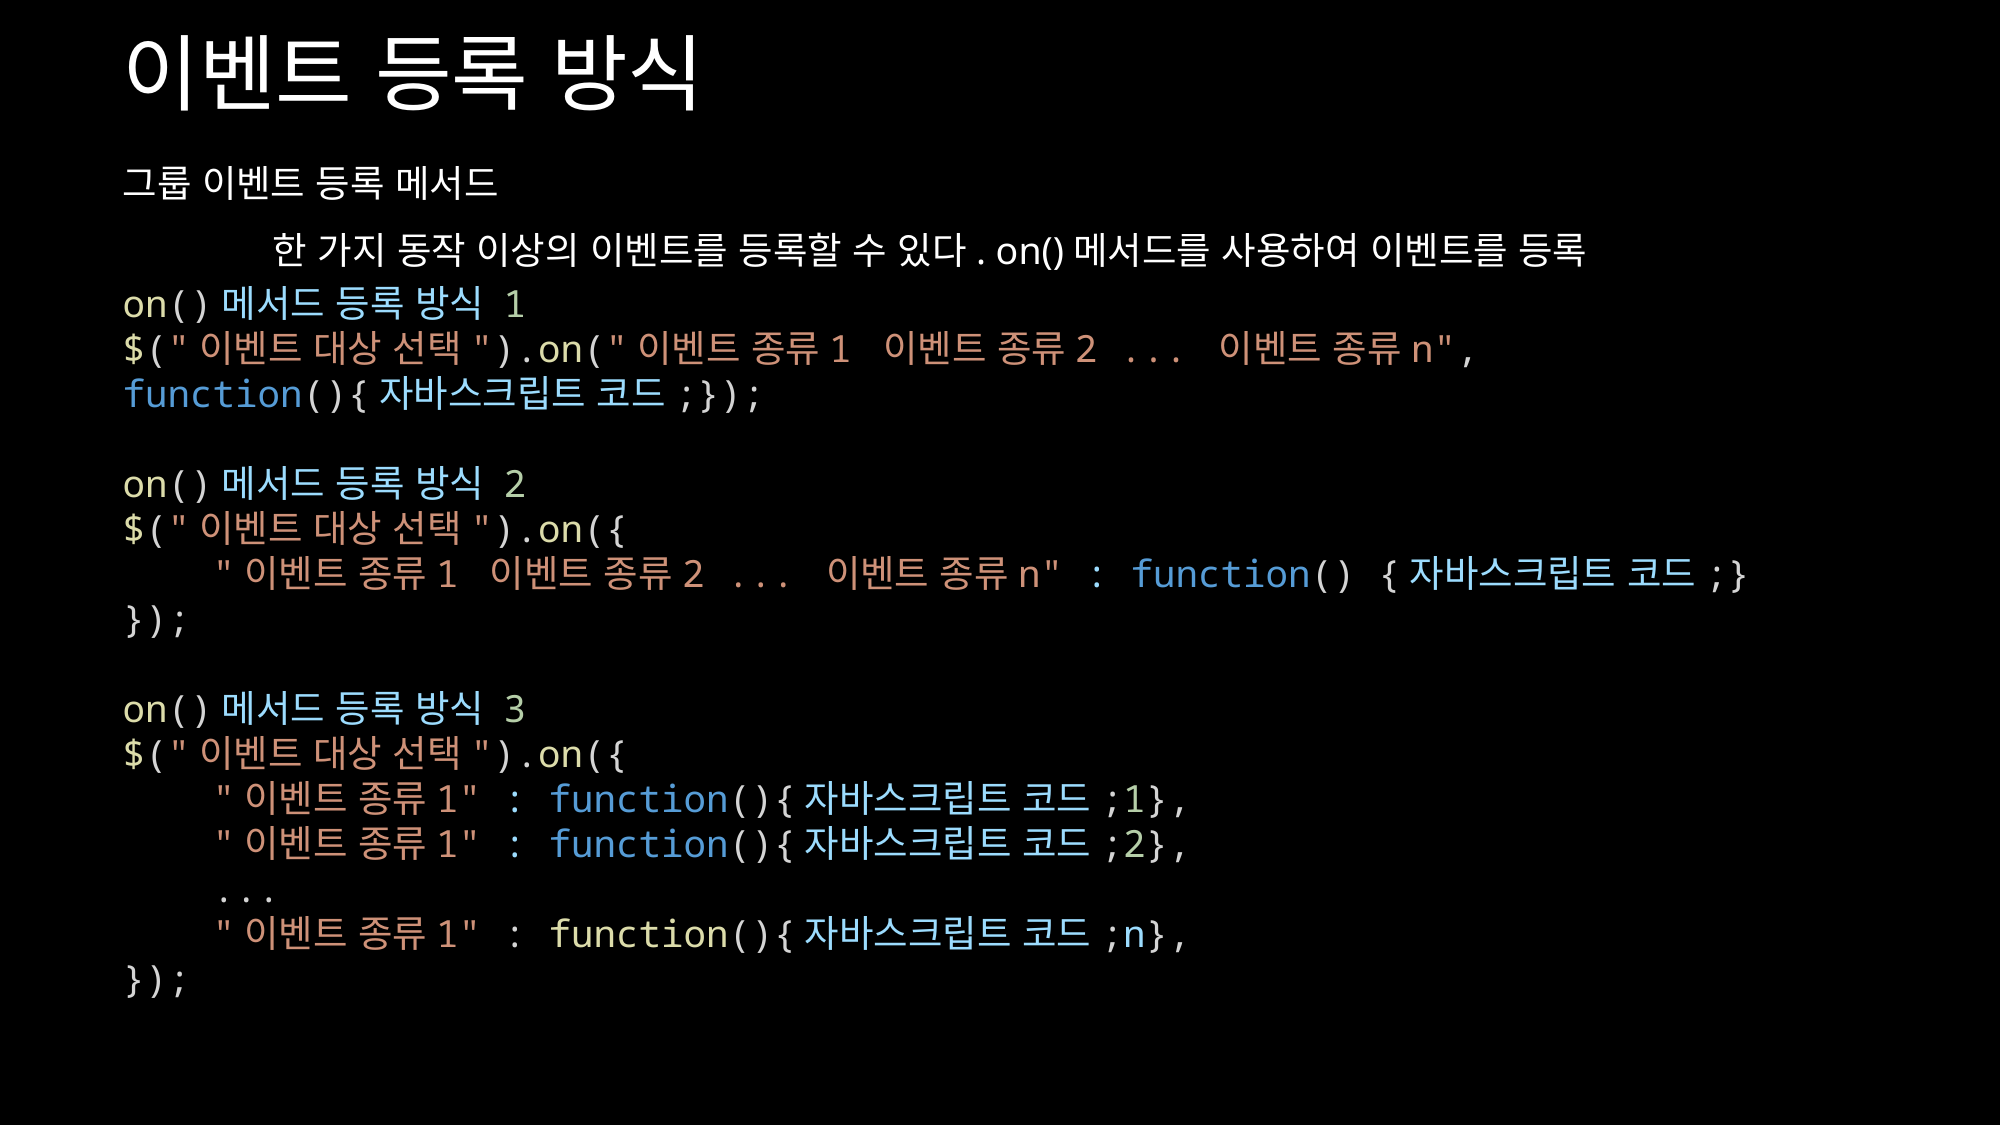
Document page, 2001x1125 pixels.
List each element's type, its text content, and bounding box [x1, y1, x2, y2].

text_box on()메서드 등록 방식 1 $("이벤트 대상 선택").on("이벤트 종류1 이벤트 종류2 ... 이벤트 종류n", function(){자바스크립트 코드;}); on()메서드 등록 방식 2 $("이벤트 대상 선택").on({ "이벤트 종류1 이벤트 종류2 ... 이벤트 종류n" : function() {자바스크립트 코드;} }); on()메서드 등록 방식 3 $("이벤트 대상 선택").on({ "이벤트 종류1" : function(){자바스크립트 코드;1}, "이벤트 종류1" : function(){자바스크립트 코드;2}, ... "이벤트 종류1" : function(){자바스크립트 코드;n}, }); [107, 272, 1920, 1008]
text_box 이벤트 등록 방식 [107, 13, 1461, 129]
text_box 그룹 이벤트 등록 메서드 한 가지 동작 이상의 이벤트를 등록할 수 있다. on()메서드를 사용하여 이벤트를 등록 [107, 129, 1849, 272]
